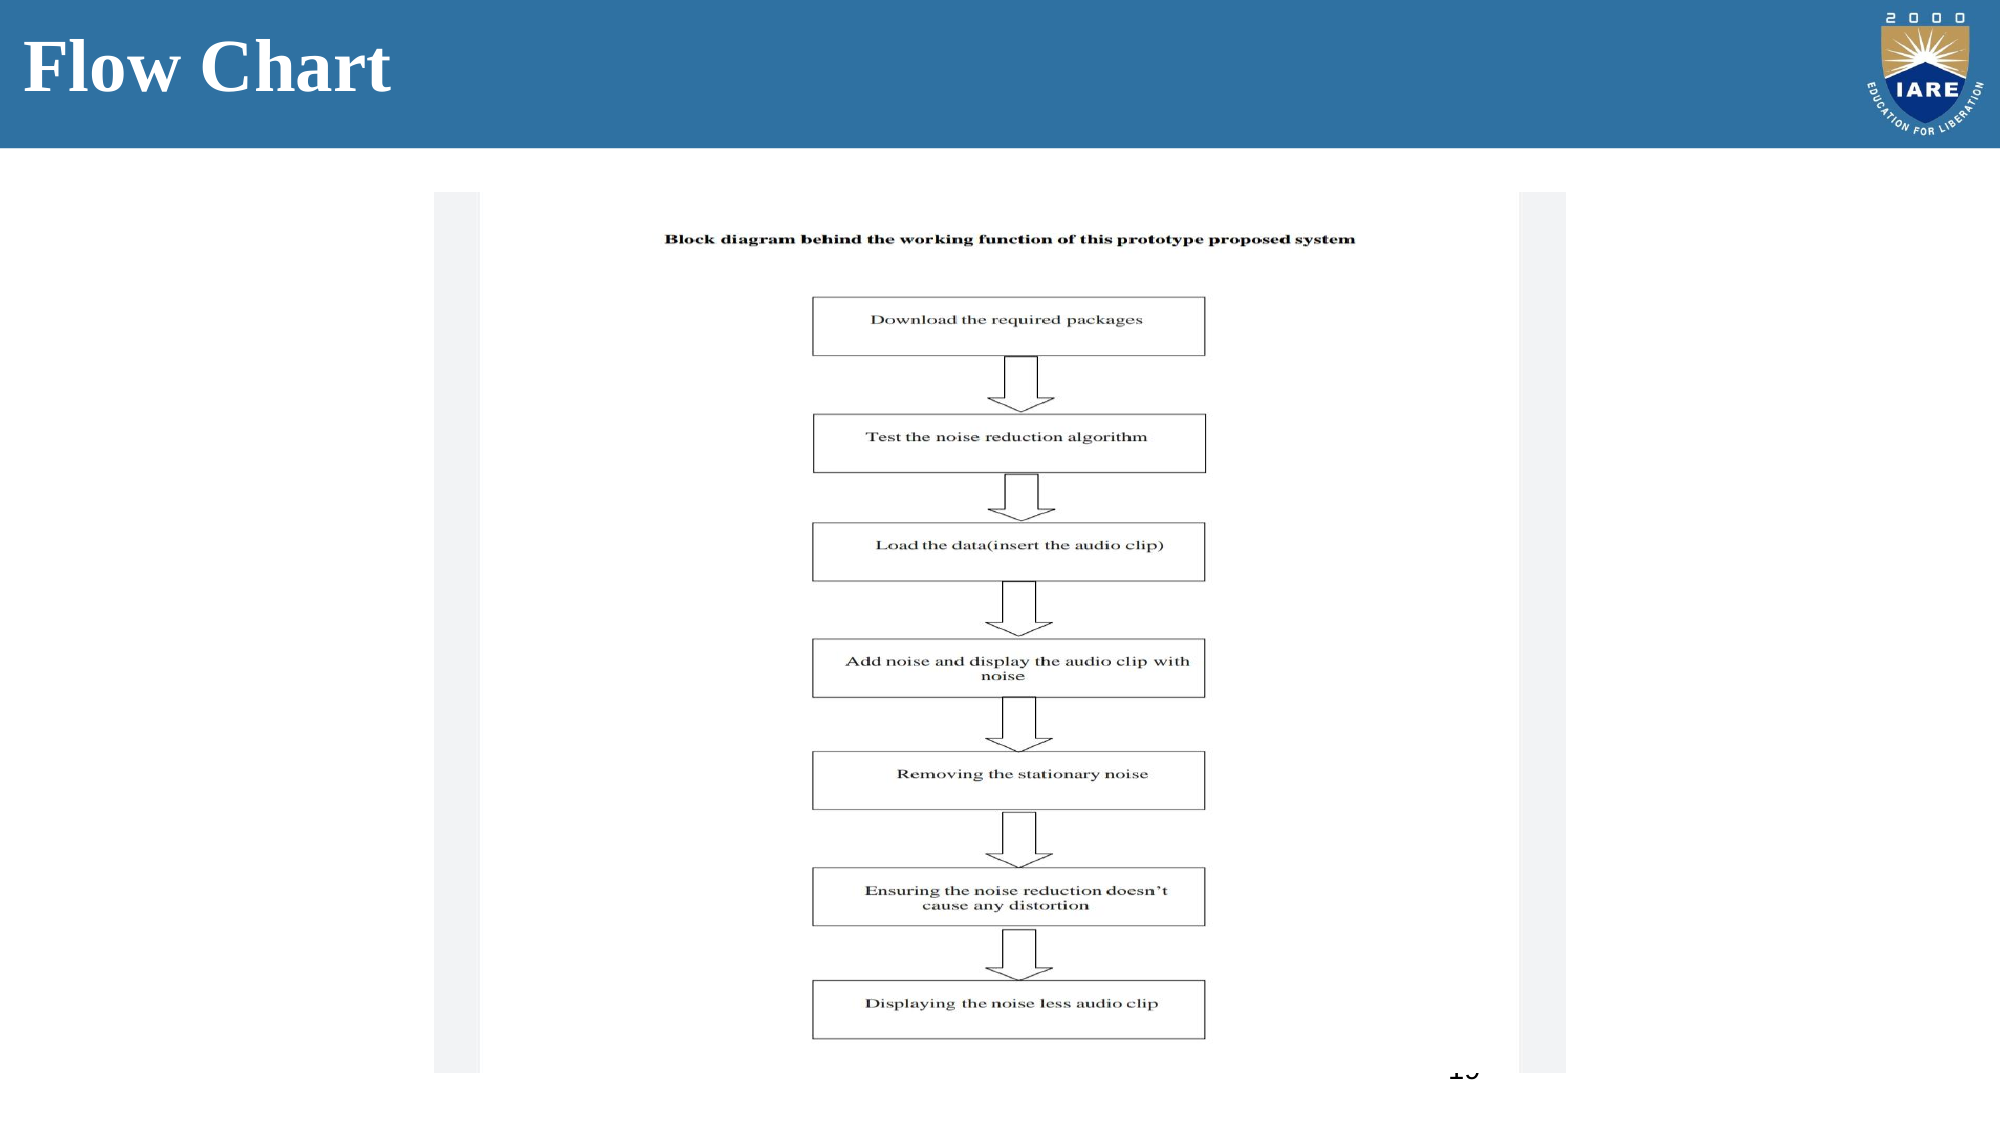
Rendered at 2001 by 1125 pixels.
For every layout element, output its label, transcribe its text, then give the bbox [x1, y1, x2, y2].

picture [1858, 6, 1992, 143]
slide_number 19 [1433, 1042, 1900, 1103]
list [433, 192, 1566, 1073]
title Flow Chart [8, 8, 1809, 135]
